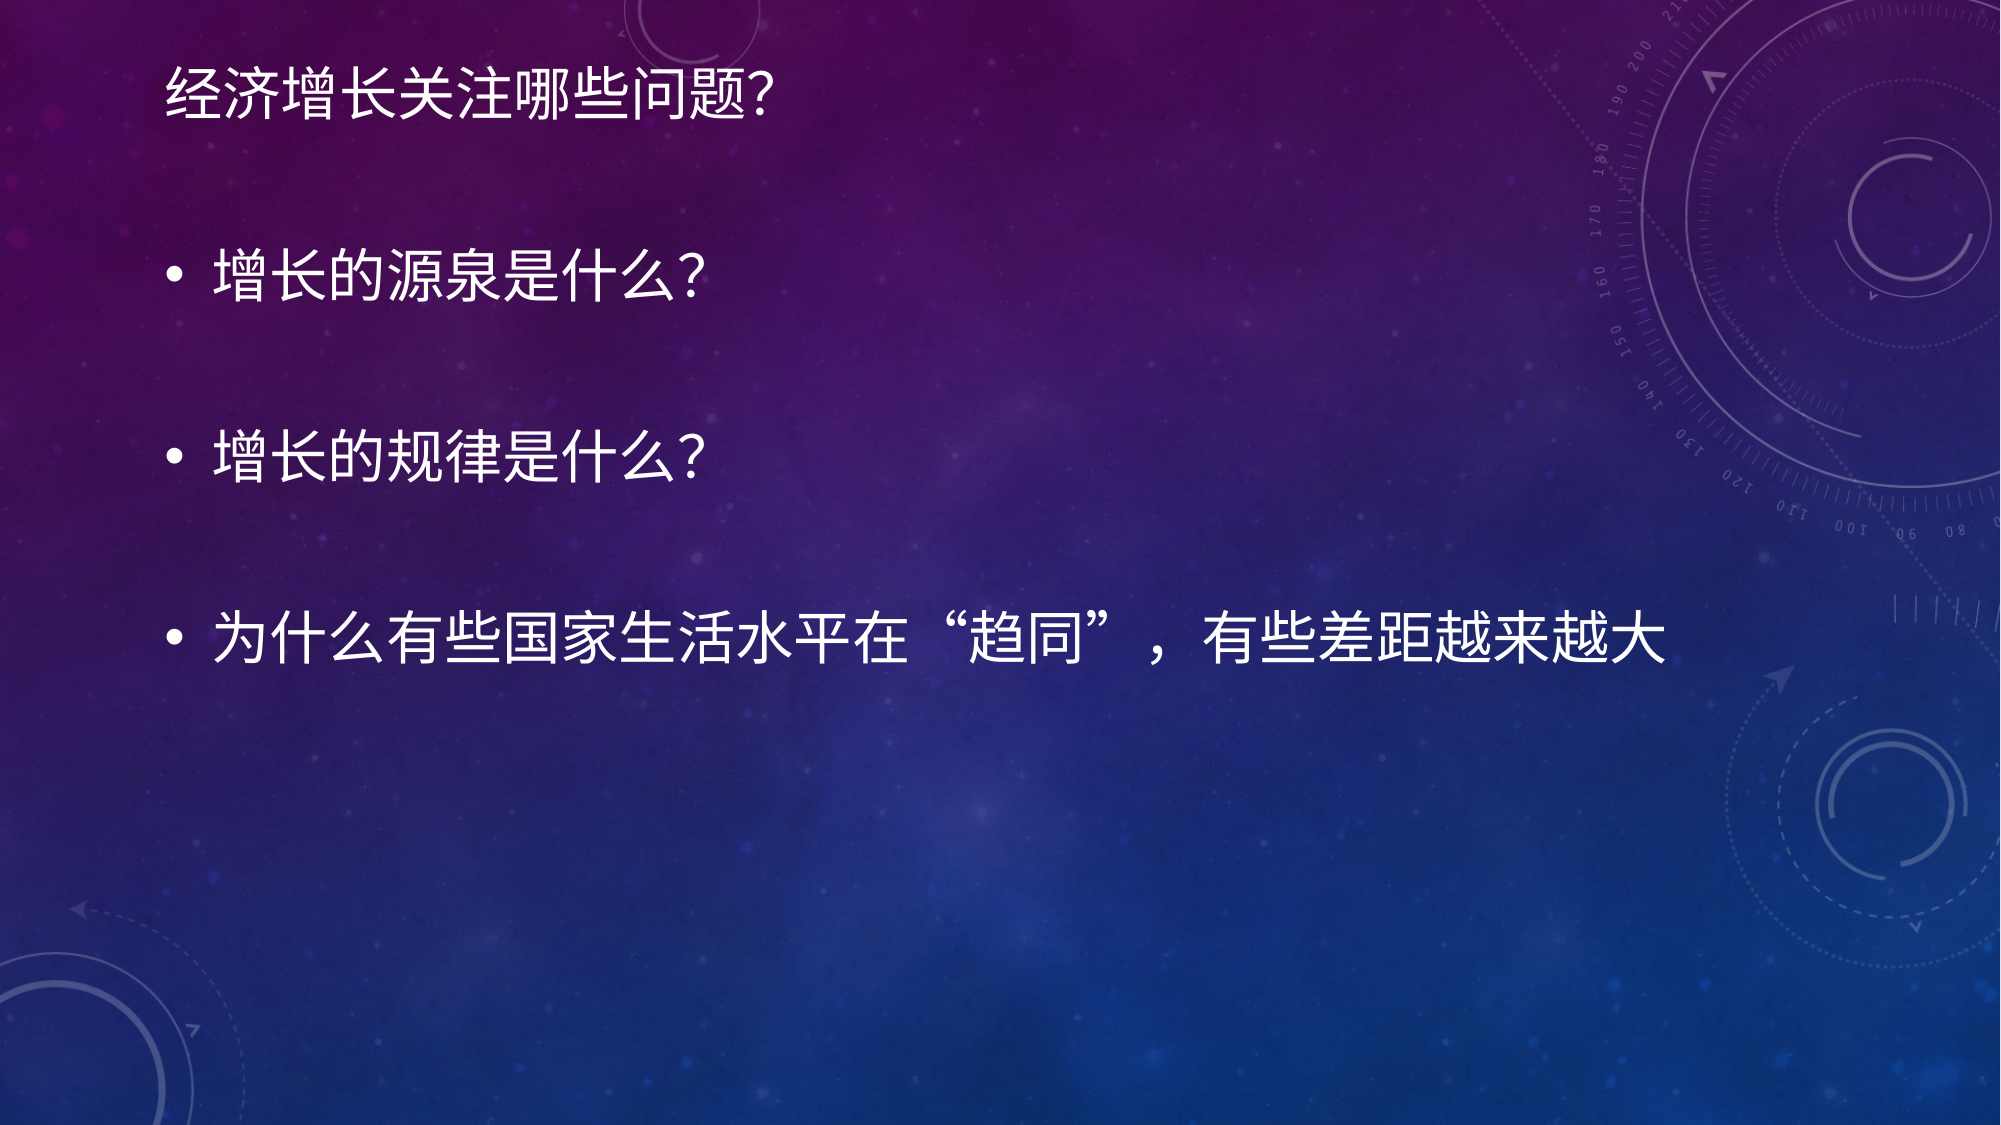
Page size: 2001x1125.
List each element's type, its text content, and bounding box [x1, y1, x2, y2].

text_box 经济增长关注哪些问题？ 增长的源泉是什么？ 增长的规律是什么？ 为什么有些国家生活水平在“趋同”，有些差距越来越大 [149, 50, 1713, 1075]
picture [0, 0, 2001, 1125]
